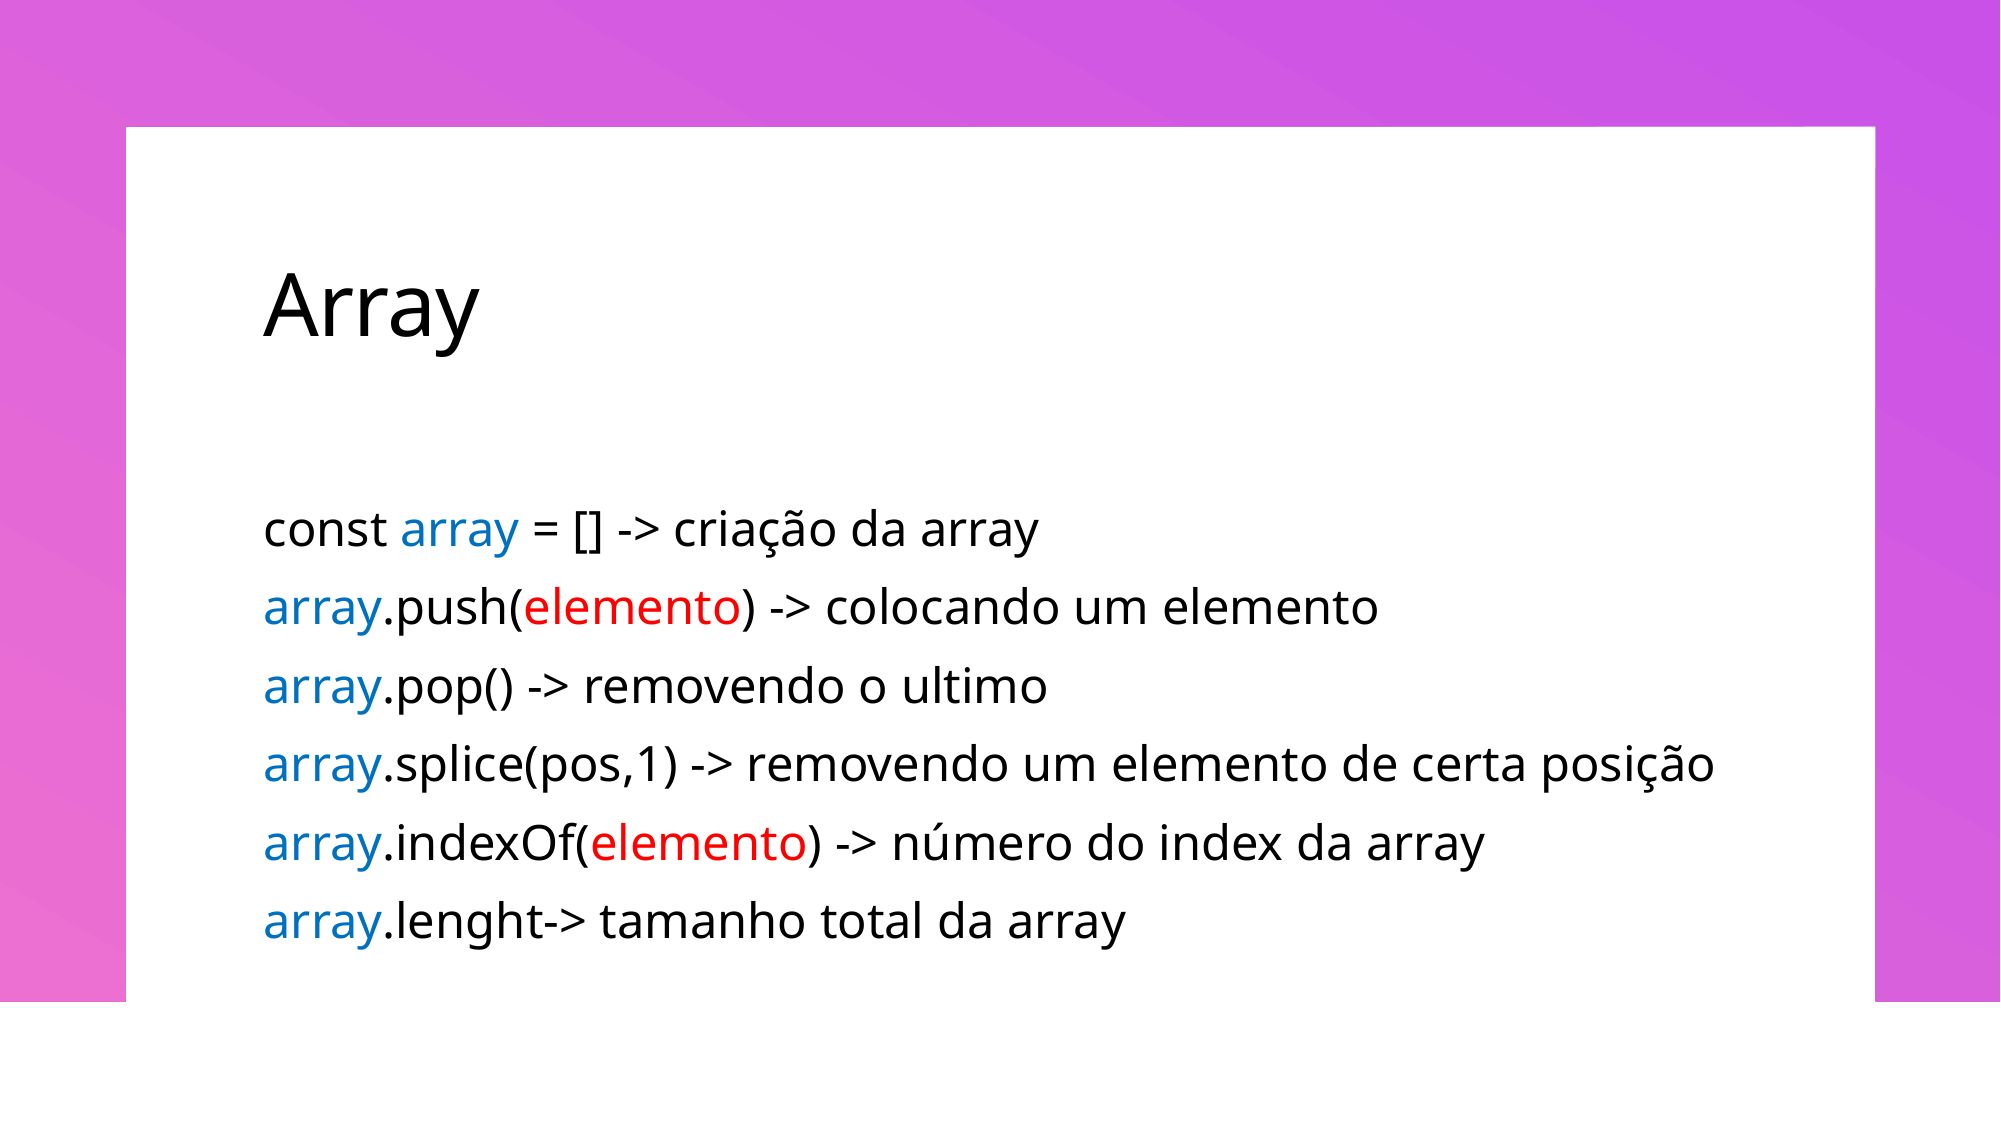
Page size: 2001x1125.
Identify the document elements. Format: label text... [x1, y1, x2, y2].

title Array [248, 248, 1749, 470]
list const array = [] -> criação da array array.push(elemento) -> colocando um elemento array.pop() -> removendo o ultimo array.splice(pos,1) -> removendo um elemento de certa posição array.indexOf(elemento) -> número do index da array array.lenght-> tamanho total da array [248, 487, 1749, 1001]
